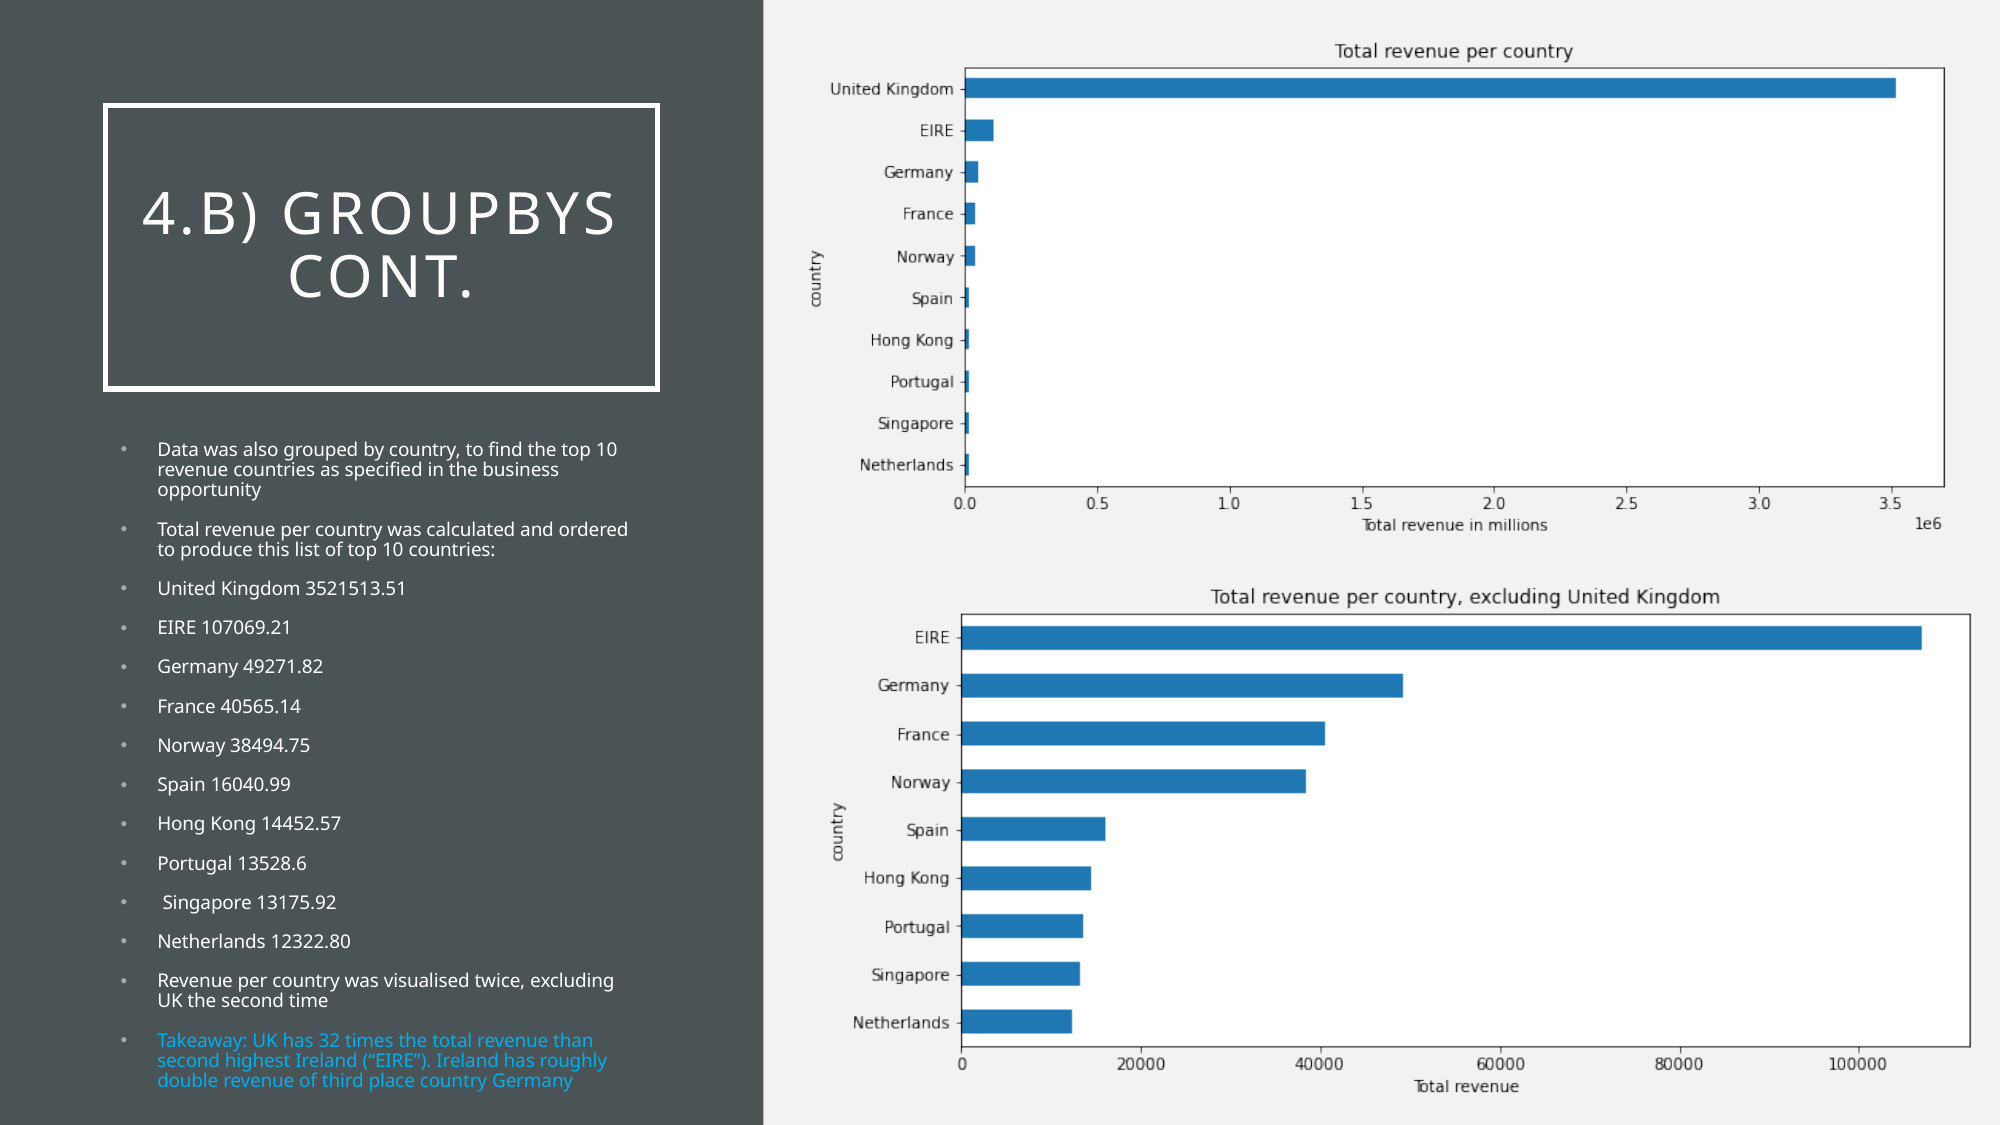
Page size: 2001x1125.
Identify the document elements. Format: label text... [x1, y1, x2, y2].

picture [798, 577, 1981, 1107]
picture [798, 32, 1981, 545]
title 4.b) groupbys cont. [103, 103, 660, 392]
text_box [764, 0, 2000, 1125]
list Data was also grouped by country, to find the top 10 revenue countries as specified in the business opportunity Total revenue per country was calculated and ordered to produce this list of top 10 countries: United Kingdom 3521513.51 EIRE 107069.21 Germany 49271.82 France 40565.14 Norway 38494.75 Spain 16040.99 Hong Kong 14452.57 Portugal 13528.6 Singapore 13175.92 Netherlands 12322.80 Revenue per country was visualised twice, excluding UK the second time Takeaway: UK has 32 times the total revenue than second highest Ireland (“EIRE”). Ireland has roughly double revenue of third place country Germany [105, 432, 658, 1107]
text_box [0, 0, 764, 1125]
